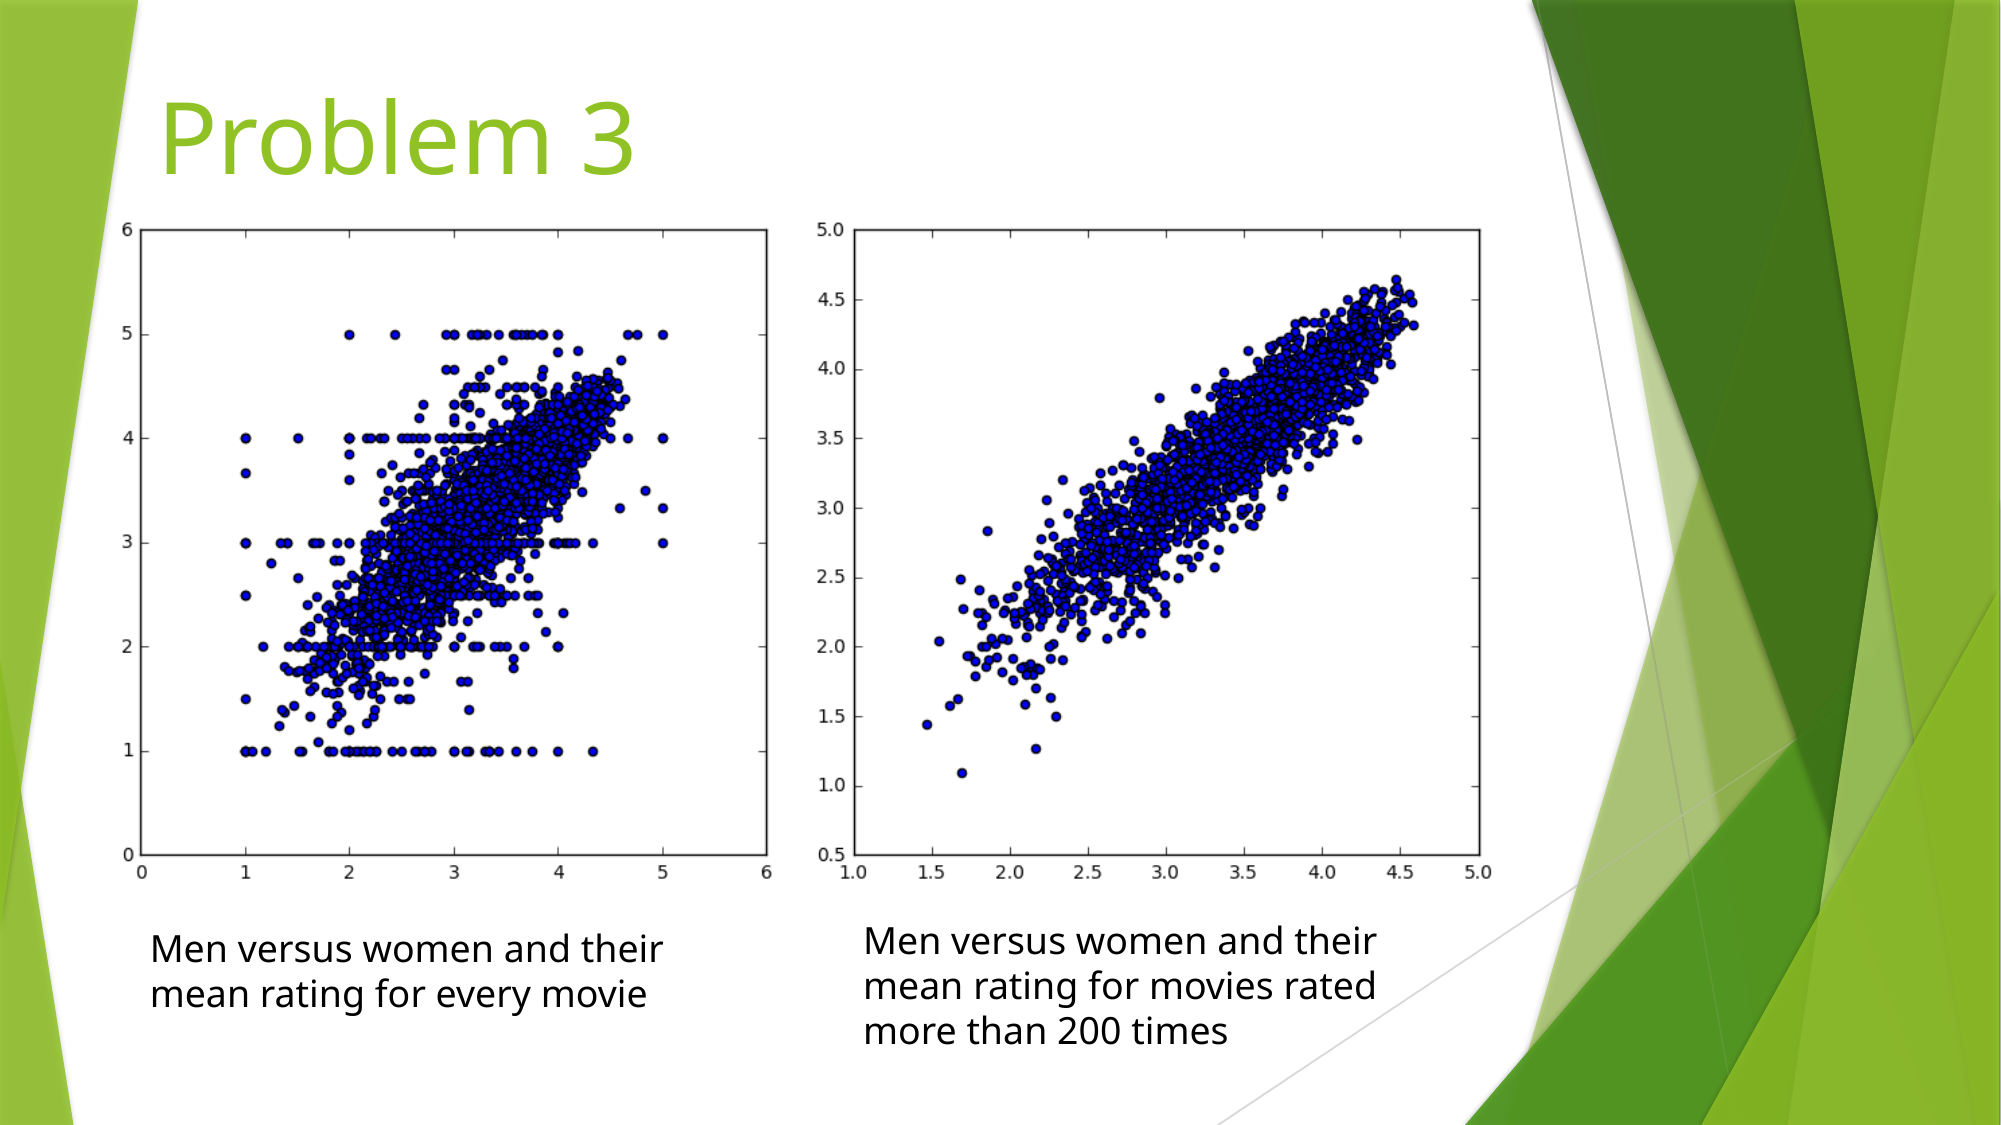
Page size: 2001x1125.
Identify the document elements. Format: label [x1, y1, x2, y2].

picture [802, 208, 1507, 896]
text_box [0, 0, 2000, 1125]
list [108, 208, 785, 896]
